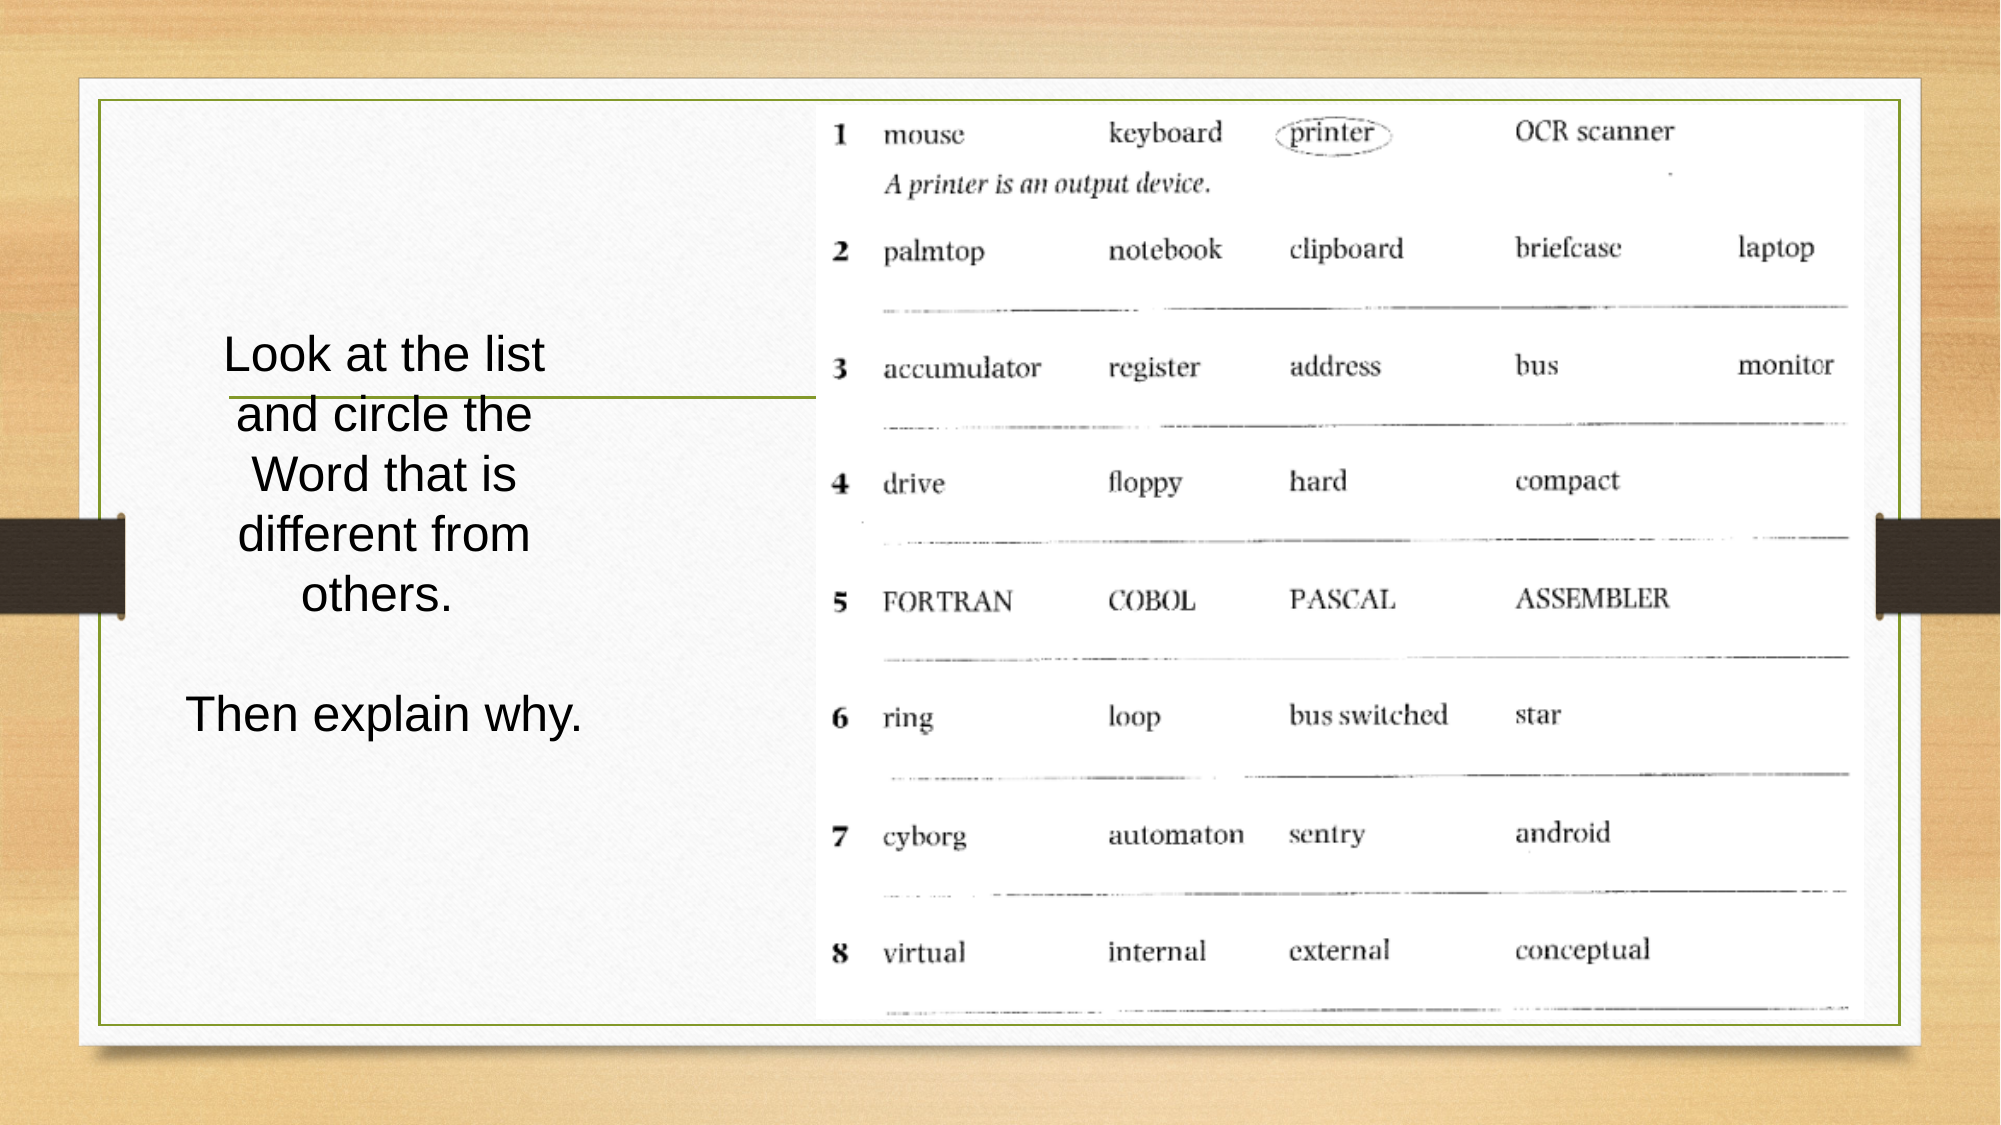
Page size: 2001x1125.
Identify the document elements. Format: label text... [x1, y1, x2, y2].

picture [0, 0, 2001, 1125]
title Look at the list and circle the Word that is different from others. Then explain why. [168, 322, 601, 741]
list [816, 105, 1864, 1020]
